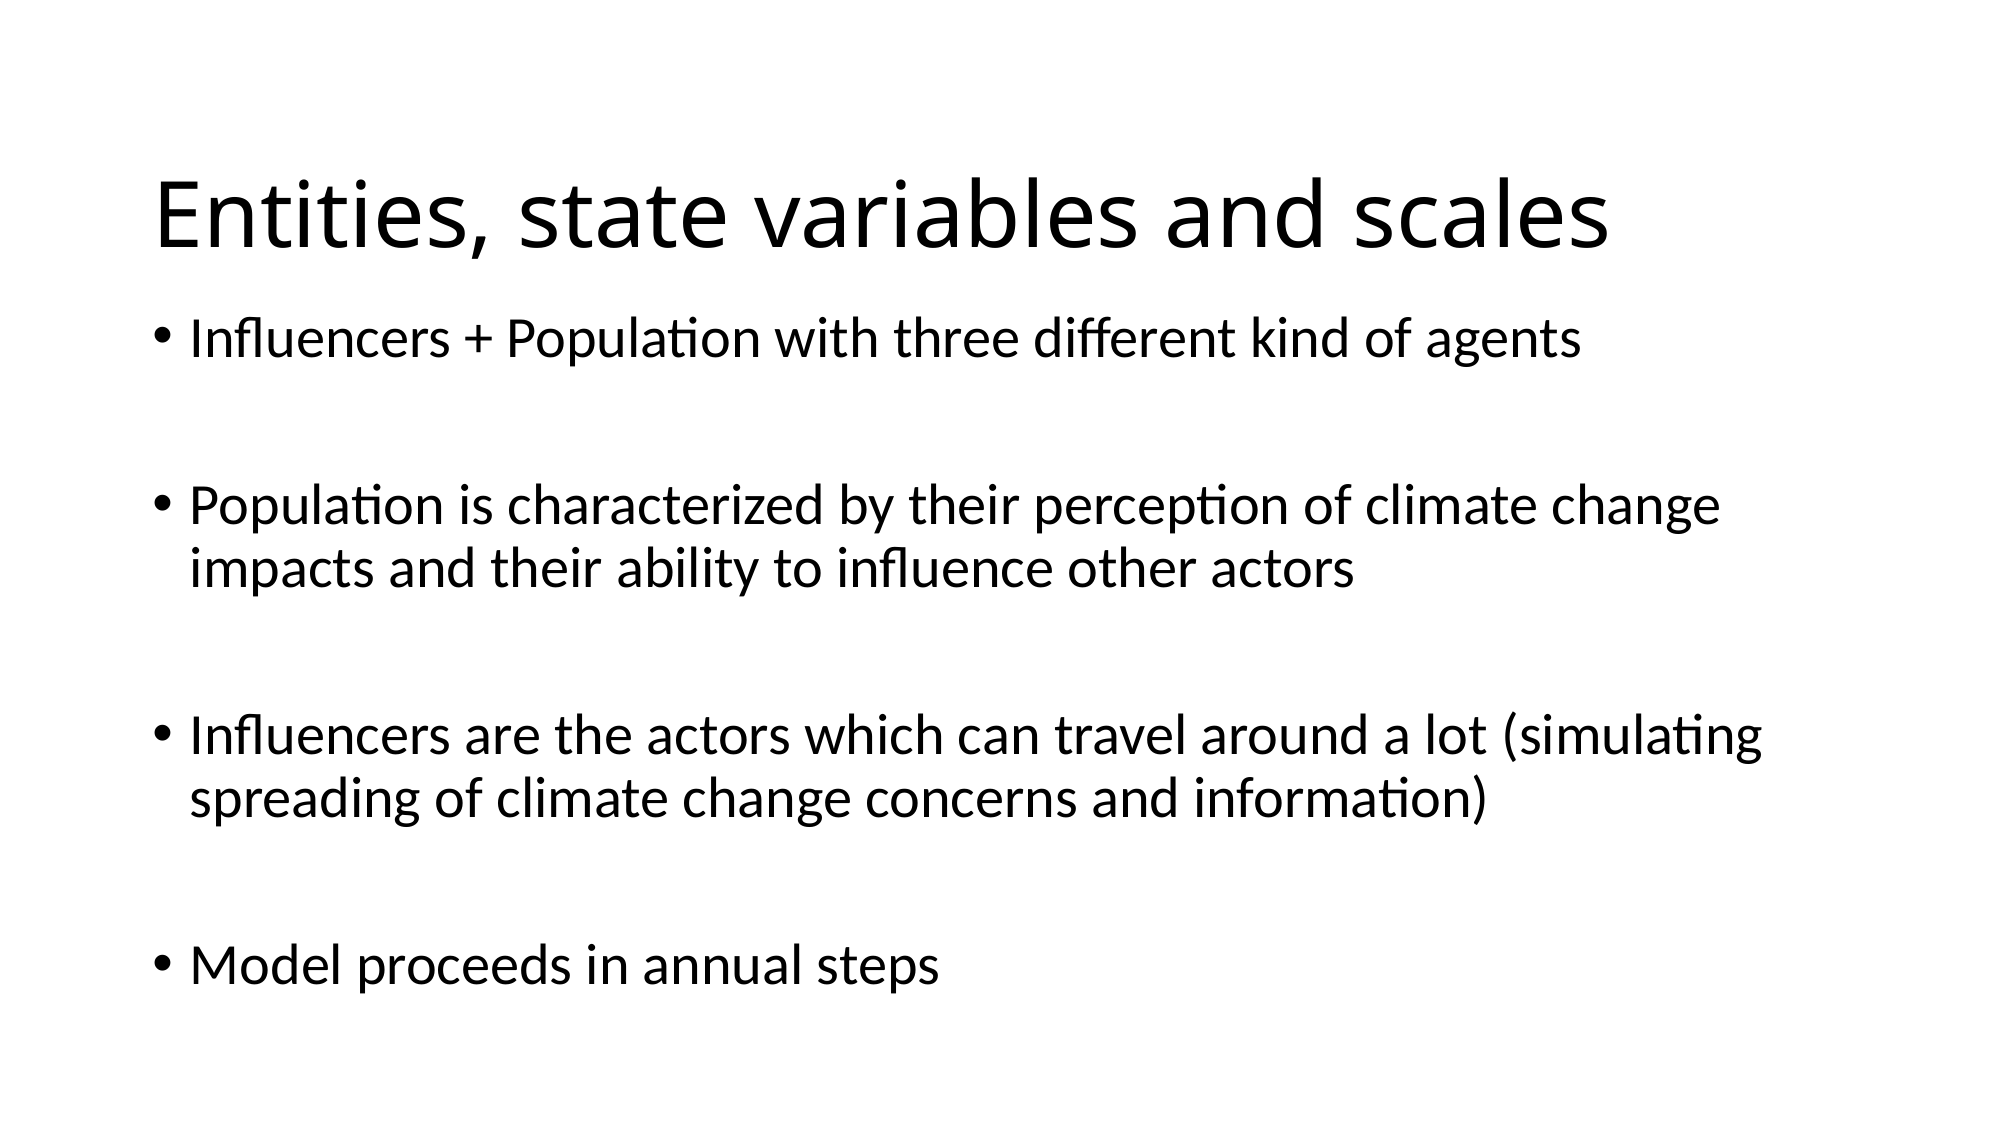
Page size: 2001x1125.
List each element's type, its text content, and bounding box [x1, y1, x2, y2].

list Influencers + Population with three different kind of agents Population is characterized by their perception of climate change impacts and their ability to influence other actors Influencers are the actors which can travel around a lot (simulating spreading of climate change concerns and information) Model proceeds in annual steps [137, 299, 1863, 1014]
title Entities, state variables and scales [137, 59, 1863, 278]
